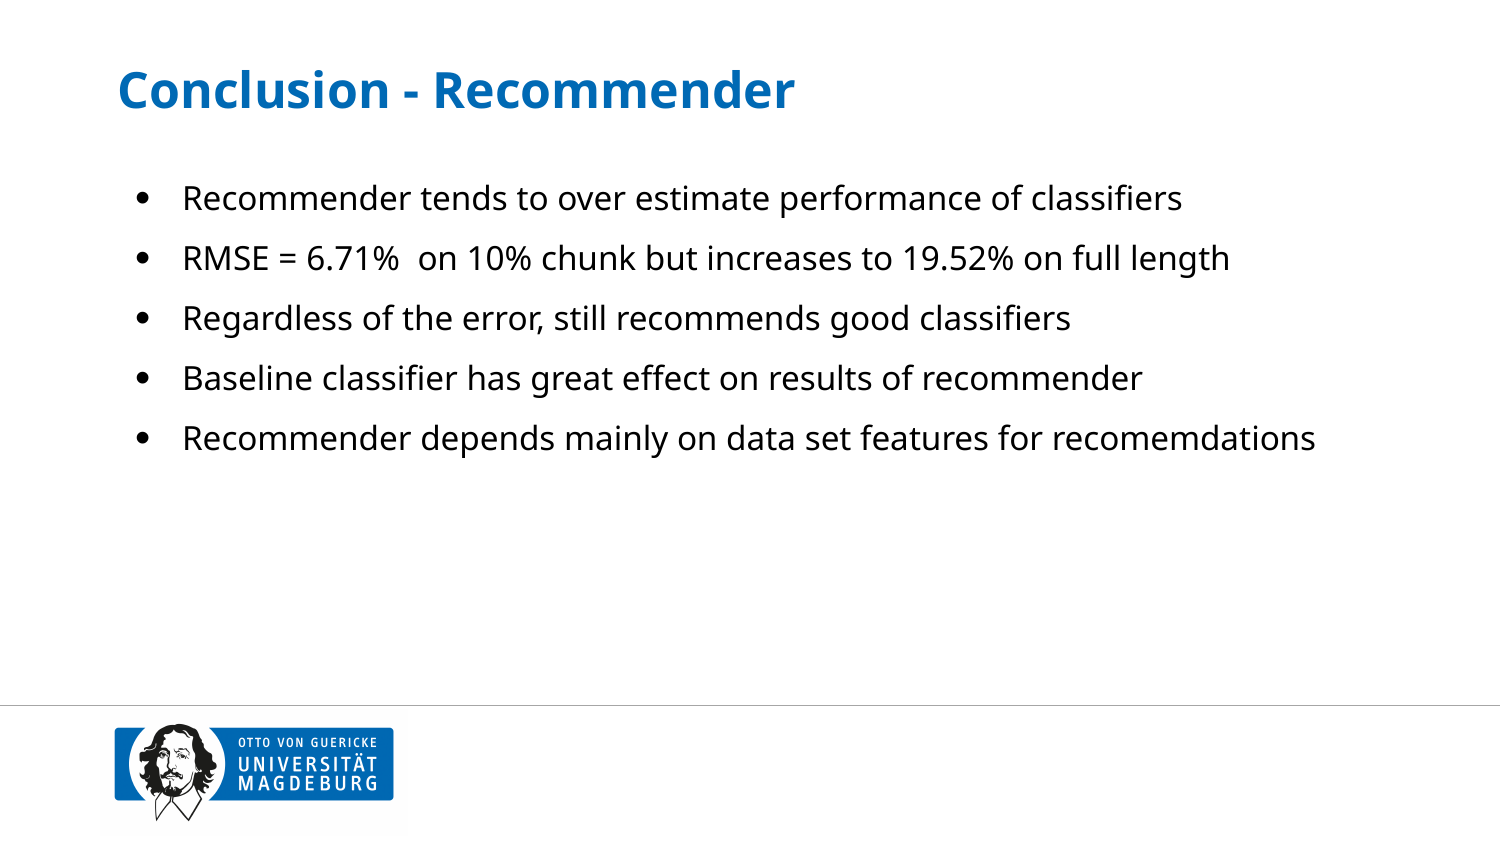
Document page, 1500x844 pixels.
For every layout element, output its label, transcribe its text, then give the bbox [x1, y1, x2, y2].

list Recommender tends to over estimate performance of classifiers RMSE = 6.71% on 10% chunk but increases to 19.52% on full length Regardless of the error, still recommends good classifiers Baseline classifier has great effect on results of recommender Recommender depends mainly on data set features for recomemdations [99, 150, 1397, 659]
picture [100, 709, 408, 836]
title Conclusion - Recommender [103, 45, 1397, 126]
